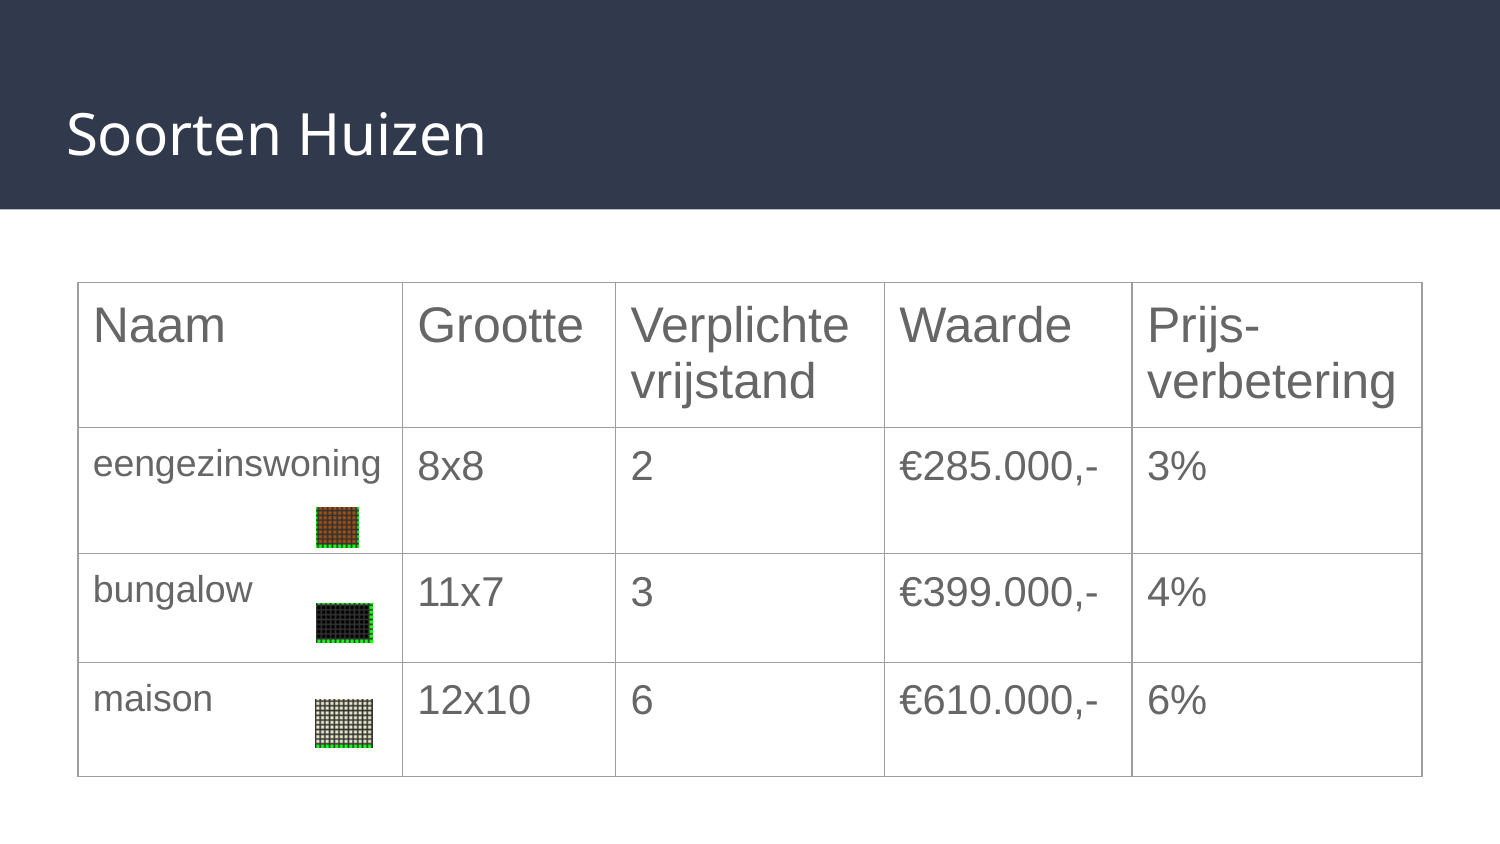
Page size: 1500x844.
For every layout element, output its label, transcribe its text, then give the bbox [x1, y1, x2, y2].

table_header Waarde [885, 283, 1131, 427]
table_cell 2 [616, 428, 884, 553]
table_cell 11x7 [403, 554, 615, 662]
table_cell 3% [1133, 428, 1421, 553]
table_cell 6% [1133, 663, 1421, 776]
table_cell €399.000,- [885, 554, 1131, 662]
table_cell €285.000,- [885, 428, 1131, 553]
table_cell 3 [616, 554, 884, 662]
picture [315, 603, 373, 644]
table_cell bungalow [79, 554, 402, 662]
picture [315, 506, 359, 548]
table_header Naam [79, 283, 402, 427]
table_header Grootte [403, 283, 615, 427]
title Soorten Huizen [51, 82, 1449, 185]
picture [315, 698, 373, 748]
table_cell 4% [1133, 554, 1421, 662]
table_cell €610.000,- [885, 663, 1131, 776]
table_cell eengezinswoning [79, 428, 402, 553]
table_header Prijs- verbetering [1133, 283, 1421, 427]
table_cell maison [79, 663, 402, 776]
table_cell 6 [616, 663, 884, 776]
table_cell 12x10 [403, 663, 615, 776]
table_cell 8x8 [403, 428, 615, 553]
table_header Verplichte vrijstand [616, 283, 884, 427]
